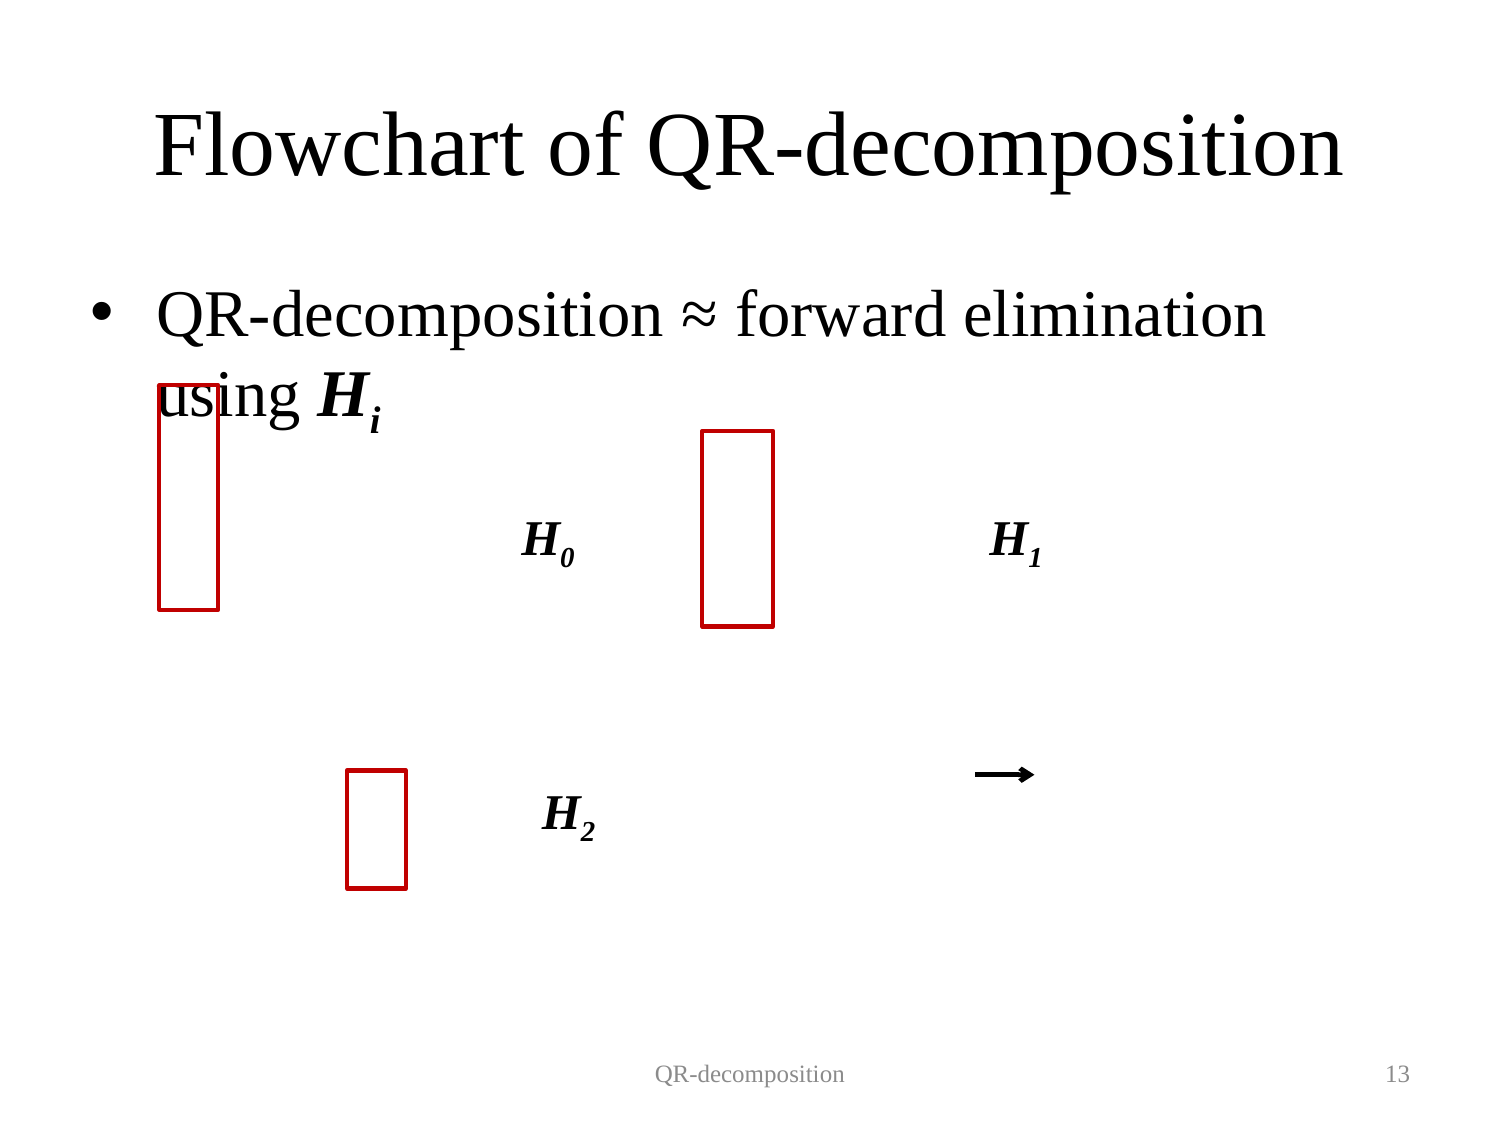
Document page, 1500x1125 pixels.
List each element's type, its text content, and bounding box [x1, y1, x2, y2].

text_box [157, 383, 220, 612]
footer QR-decomposition [512, 1042, 988, 1103]
slide_number 13 [1074, 1042, 1425, 1103]
text_box H1 [974, 497, 1068, 581]
text_box H2 [527, 772, 620, 856]
text_box [345, 768, 408, 891]
text_box H0 [506, 497, 603, 581]
title Flowchart of QR-decomposition [75, 45, 1425, 233]
text_box [700, 429, 775, 629]
